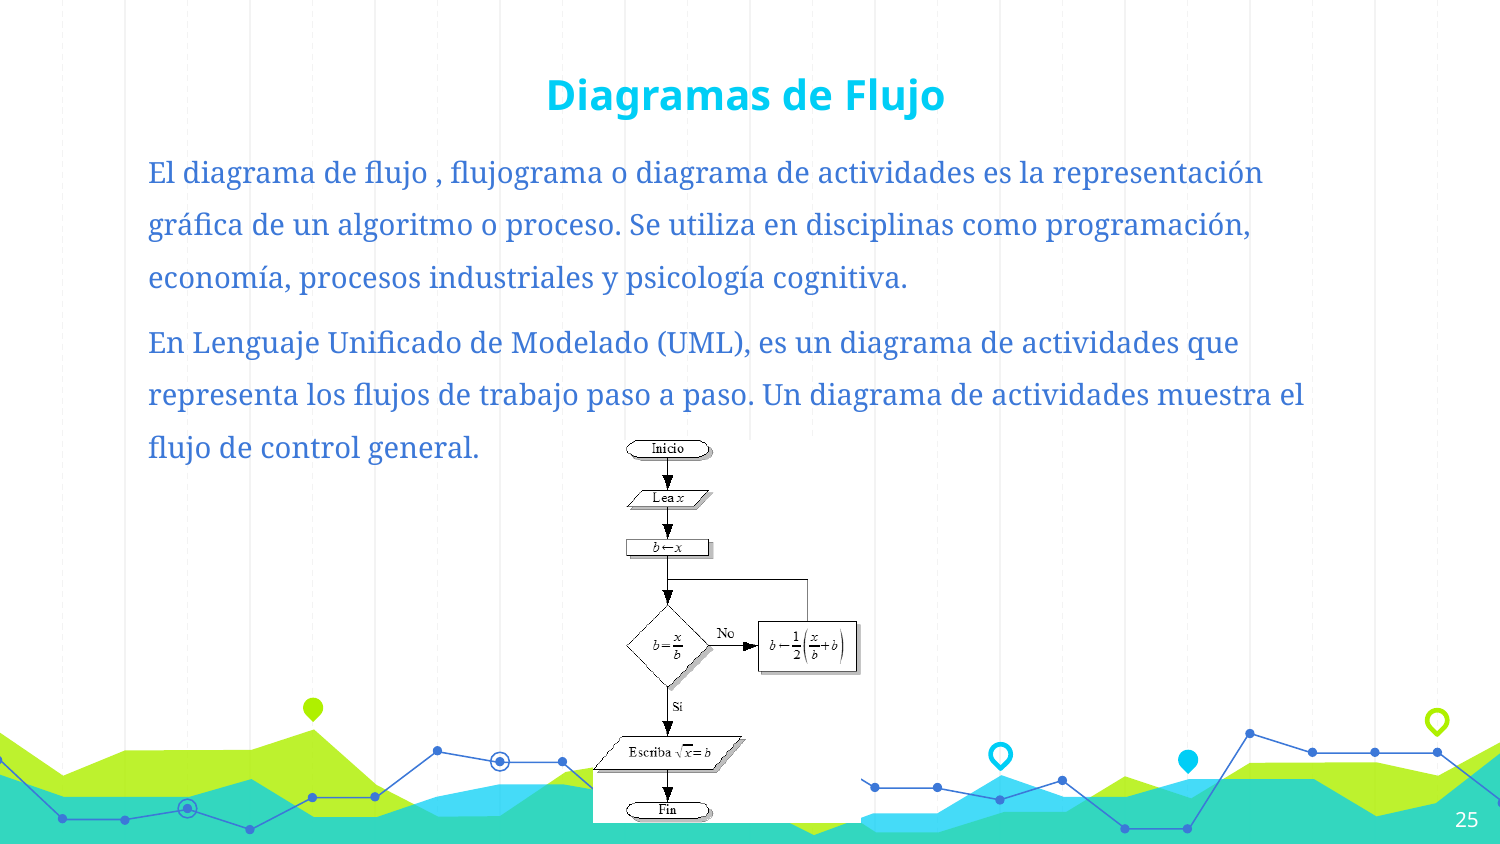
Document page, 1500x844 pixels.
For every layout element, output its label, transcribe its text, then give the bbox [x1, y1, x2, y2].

text_box Diagramas de Flujo [171, 16, 1320, 121]
text_box El diagrama de flujo , flujograma o diagrama de actividades es la representación gráfica de un algoritmo o proceso. Se utiliza en disciplinas como programación, economía, procesos industriales y psicología cognitiva. En Lenguaje Unificado de Modelado (UML), es un diagrama de actividades que representa los flujos de trabajo paso a paso. Un diagrama de actividades muestra el flujo de control general. [133, 121, 1347, 759]
slide_number 25 [1403, 791, 1494, 844]
picture [592, 439, 861, 824]
